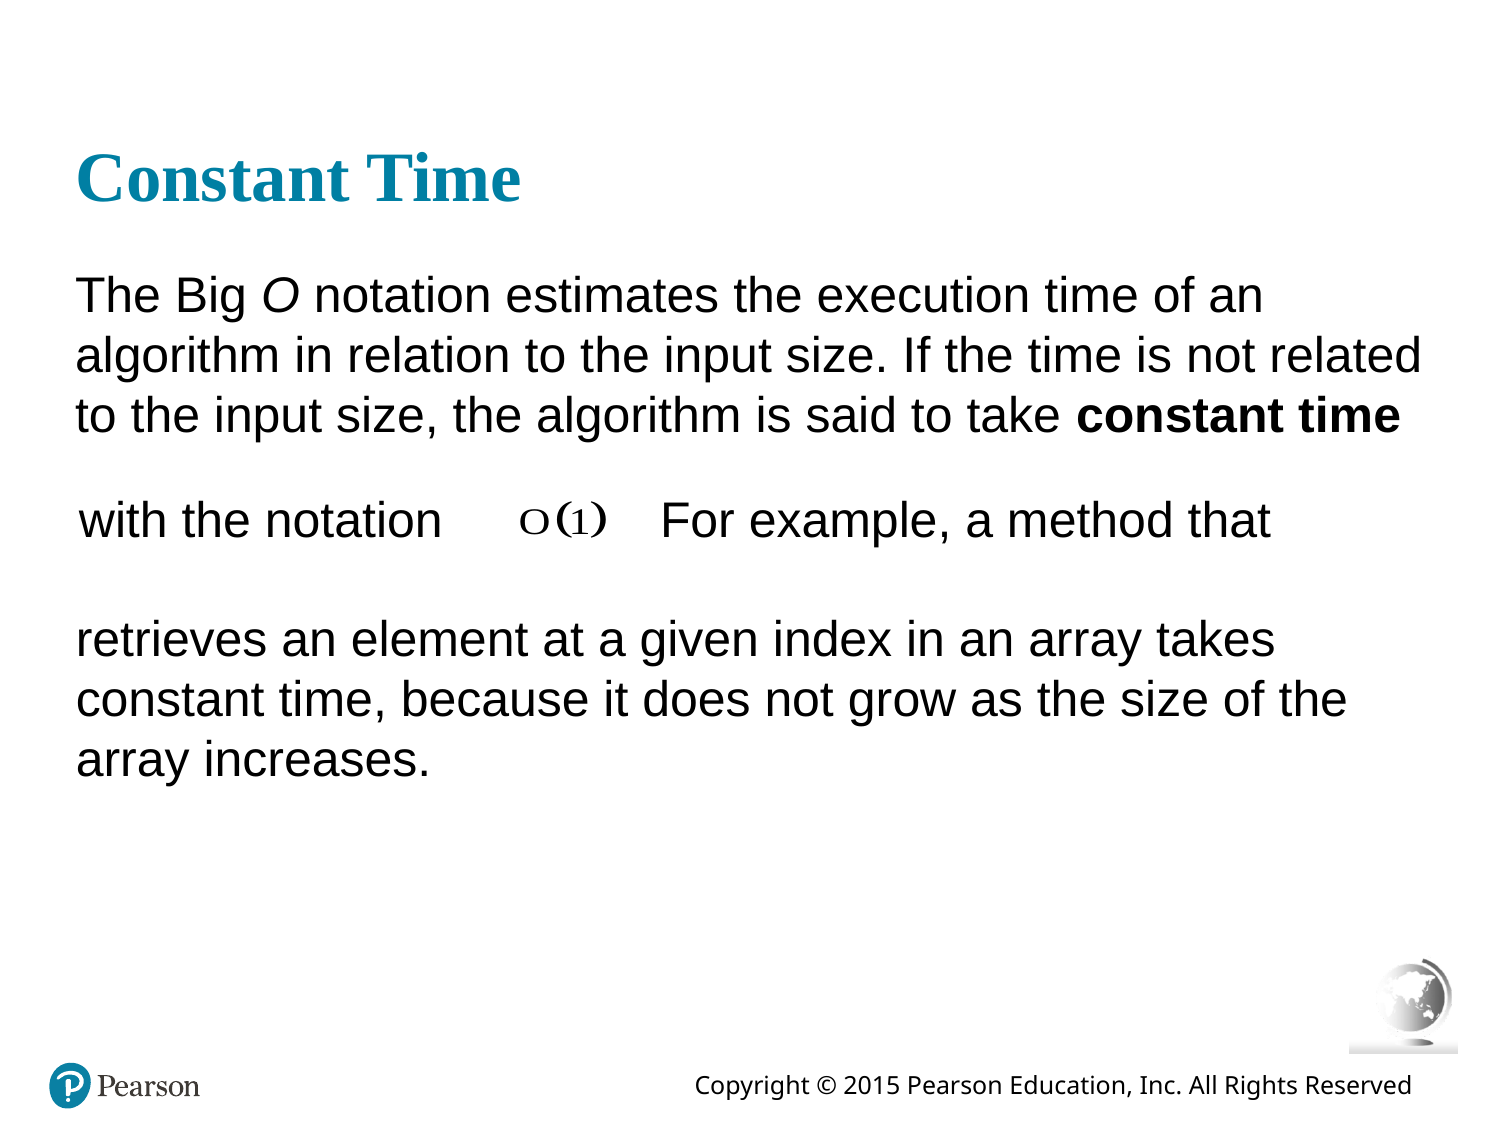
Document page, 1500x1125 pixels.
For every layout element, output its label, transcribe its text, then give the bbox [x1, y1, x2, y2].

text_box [512, 493, 613, 557]
title Constant Time [75, 35, 1425, 216]
list with the notation [78, 487, 488, 563]
list retrieves an element at a given index in an array takes constant time, because it does not grow as the size of the array increases. [75, 606, 1426, 794]
list For example, a method that [660, 487, 1375, 557]
list The Big O notation estimates the execution time of an algorithm in relation to the input size. If the time is not related to the input size, the algorithm is said to take constant time [75, 262, 1438, 450]
picture [1349, 955, 1458, 1054]
